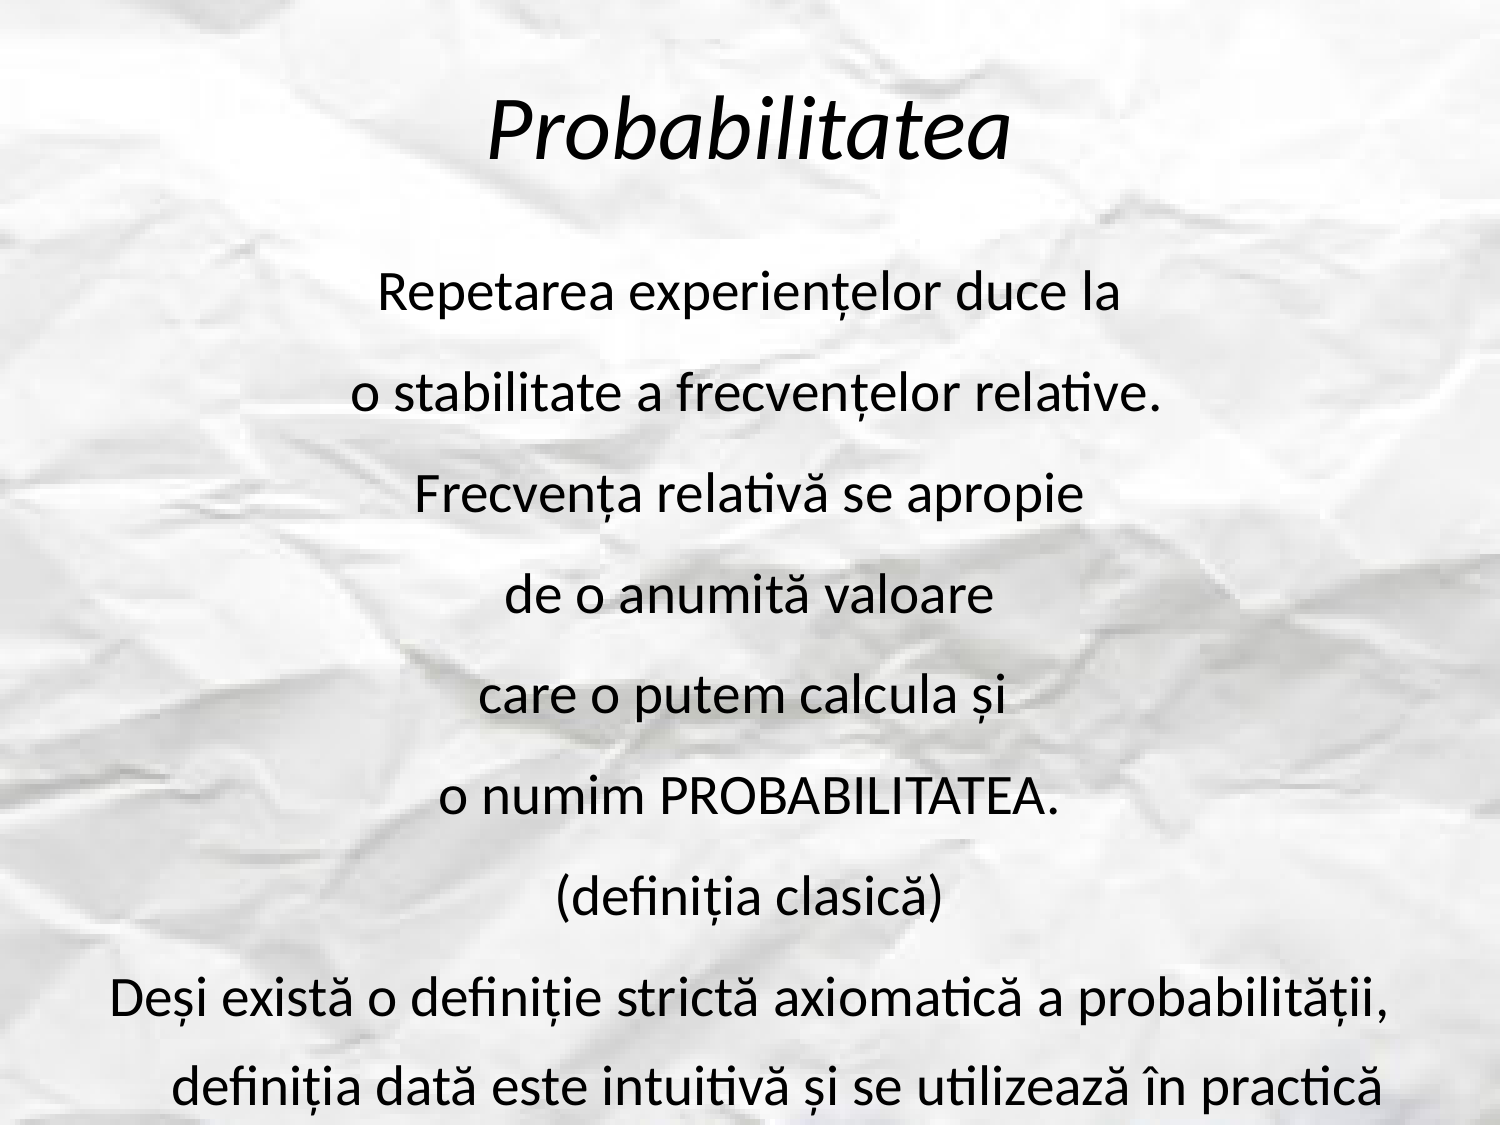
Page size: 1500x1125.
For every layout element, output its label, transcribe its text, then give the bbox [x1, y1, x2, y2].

title Probabilitatea [75, 45, 1425, 200]
picture [0, 0, 1500, 1125]
list Repetarea experiențelor duce la o stabilitate a frecvențelor relative. Frecvența relativă se apropie de o anumită valoare care o putem calcula și o numim PROBABILITATEA. (definiția clasică) Deși există o definiție strictă axiomatică a probabilității, definiția dată este intuitivă și se utilizează în practică [75, 224, 1425, 1125]
